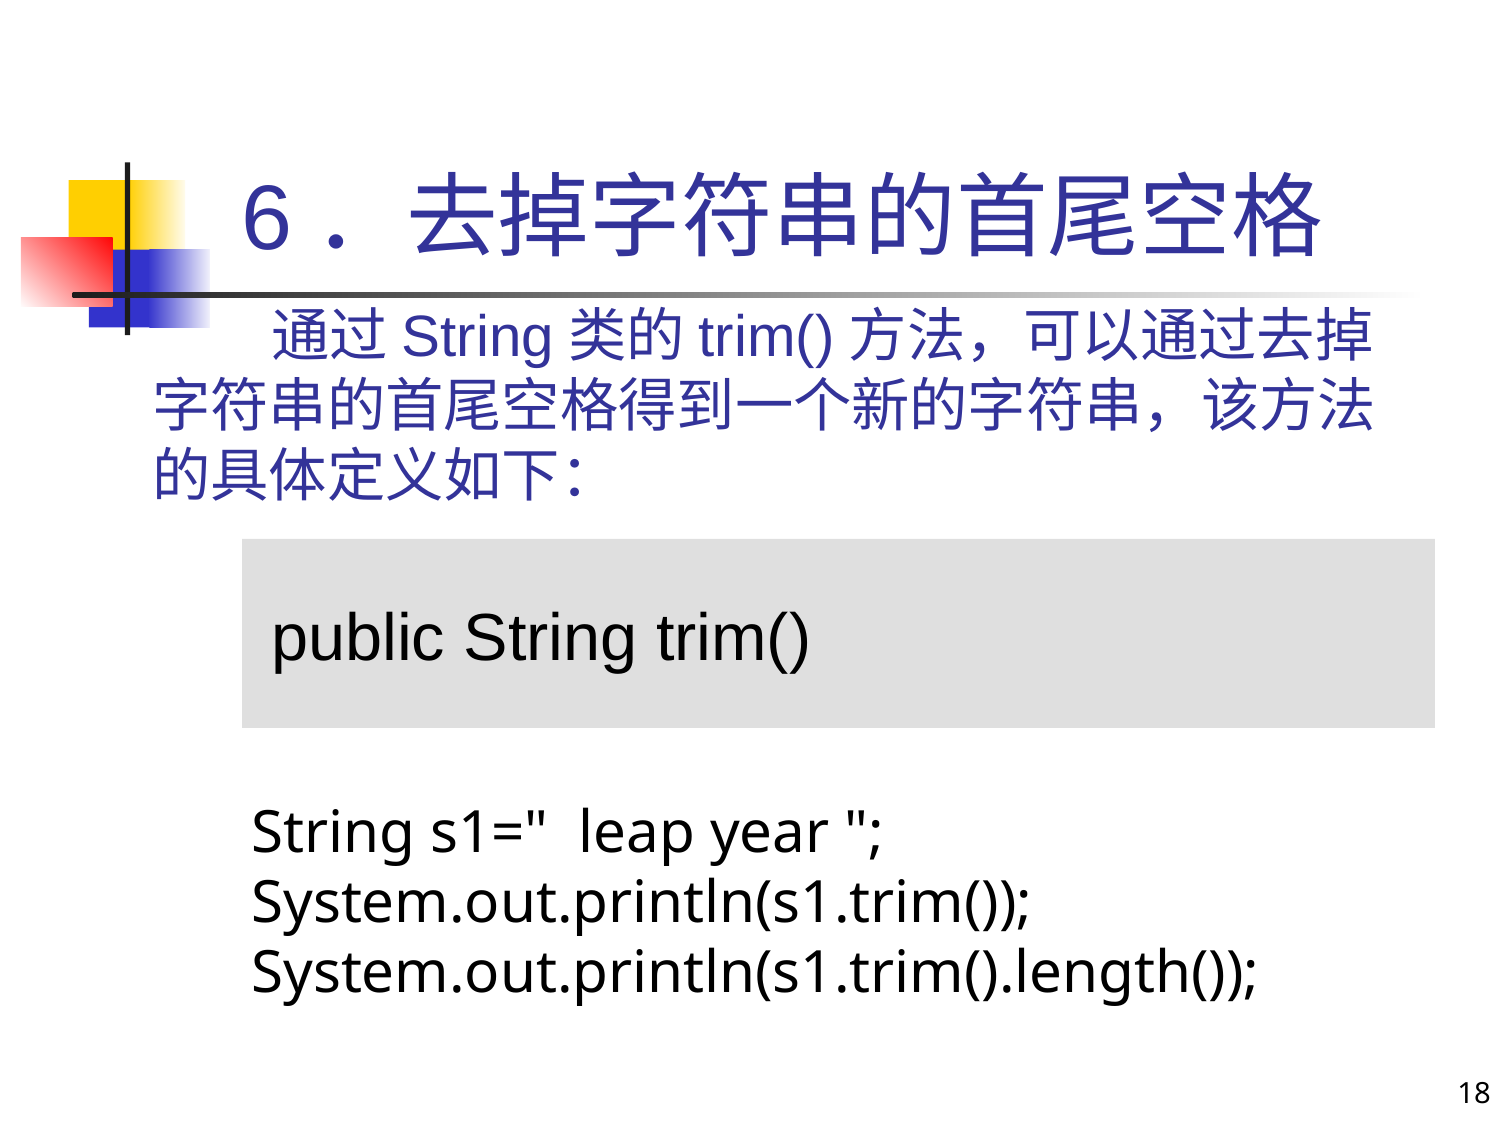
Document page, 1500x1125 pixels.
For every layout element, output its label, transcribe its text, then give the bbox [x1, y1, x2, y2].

text_box String s1=" leap year "; System.out.println(s1.trim()); System.out.println(s1.trim().length()); [236, 786, 1430, 1012]
list 通过String类的trim()方法，可以通过去掉字符串的首尾空格得到一个新的字符串，该方法的具体定义如下： [137, 290, 1412, 944]
slide_number 18 [1402, 1046, 1500, 1123]
title 6．去掉字符串的首尾空格 [188, 35, 1376, 275]
text_box public String trim() [242, 538, 1435, 728]
